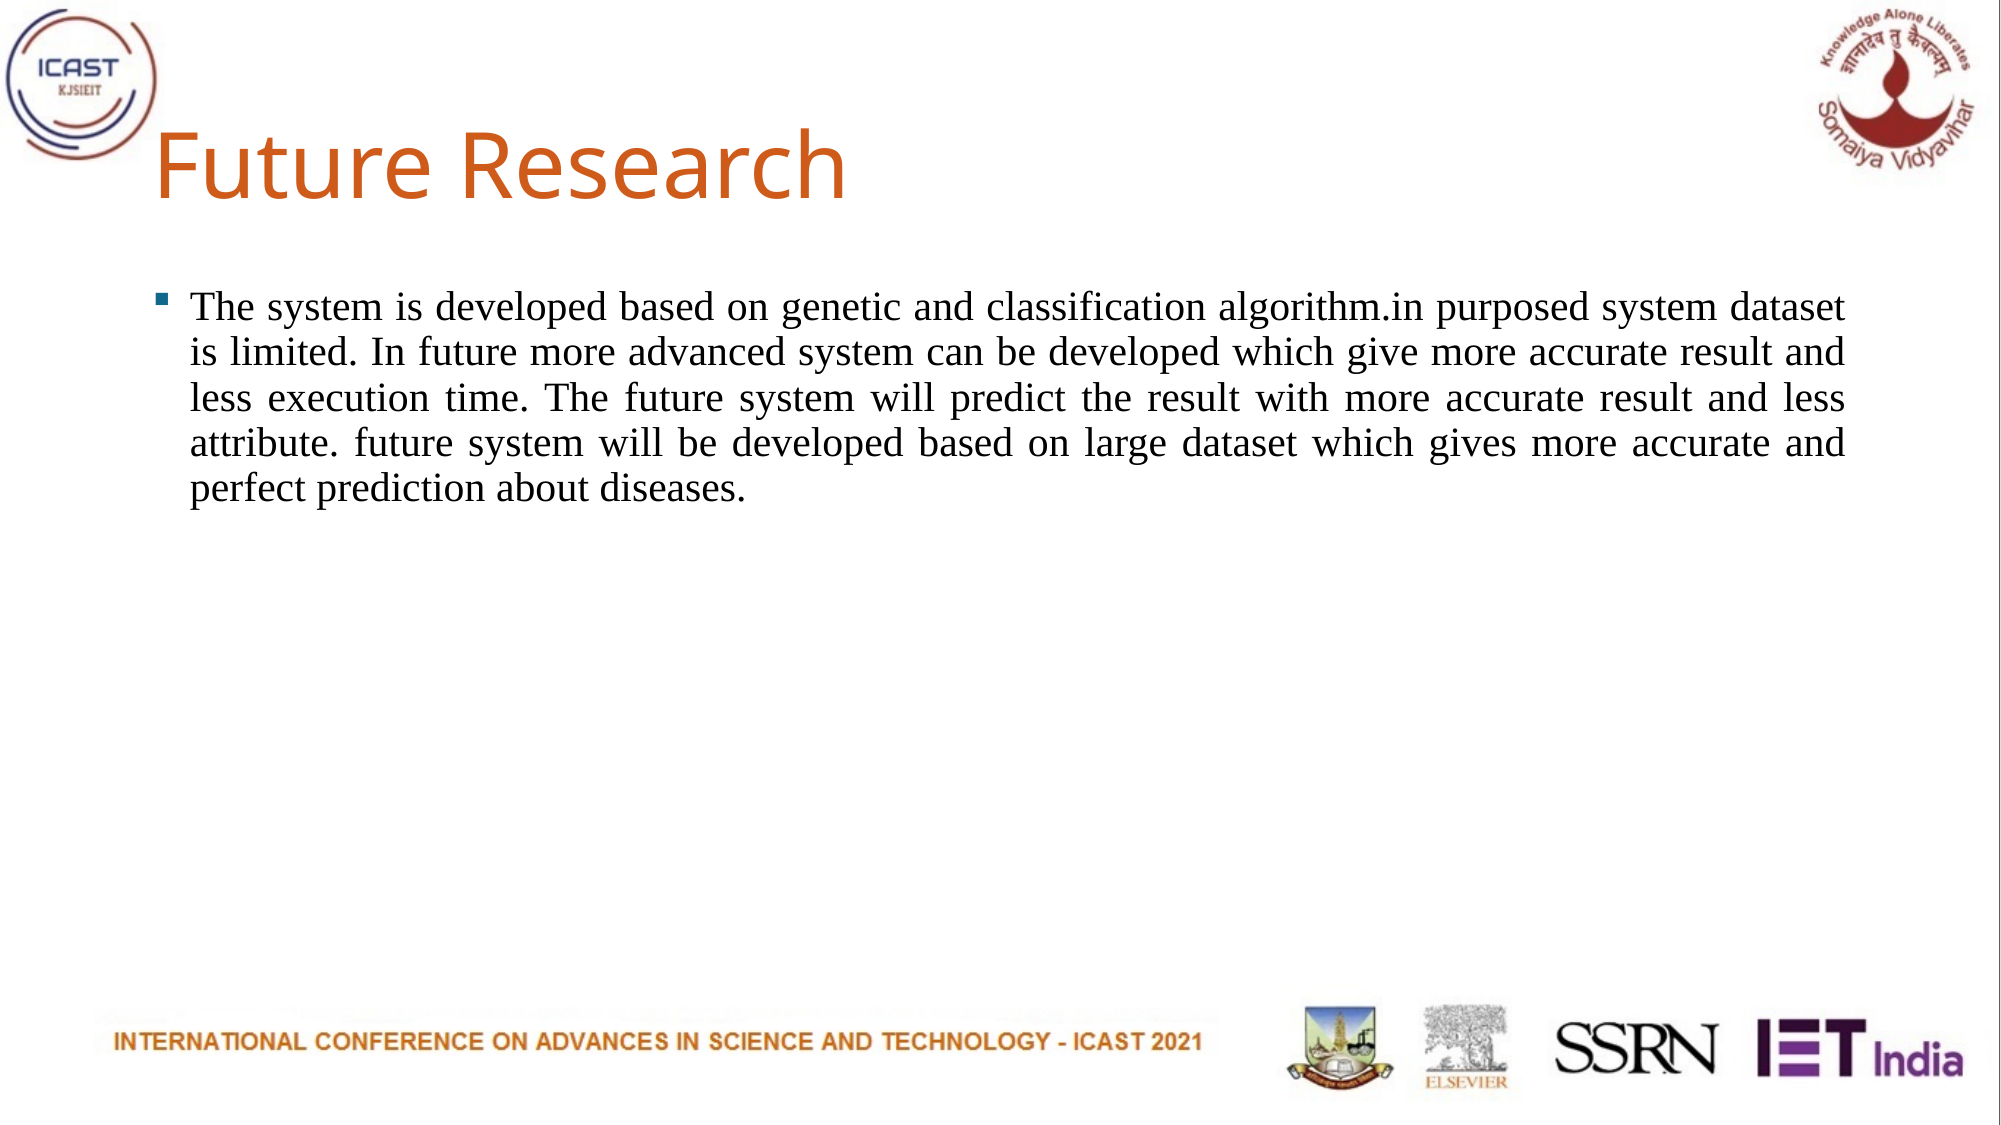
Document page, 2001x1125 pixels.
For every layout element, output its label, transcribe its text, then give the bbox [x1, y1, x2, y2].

picture [0, 0, 2001, 1125]
list The system is developed based on genetic and classification algorithm.in purposed system dataset is limited. In future more advanced system can be developed which give more accurate result and less execution time. The future system will predict the result with more accurate result and less attribute. future system will be developed based on large dataset which gives more accurate and perfect prediction about diseases. [137, 277, 1863, 992]
title Future Research [137, 59, 1863, 277]
